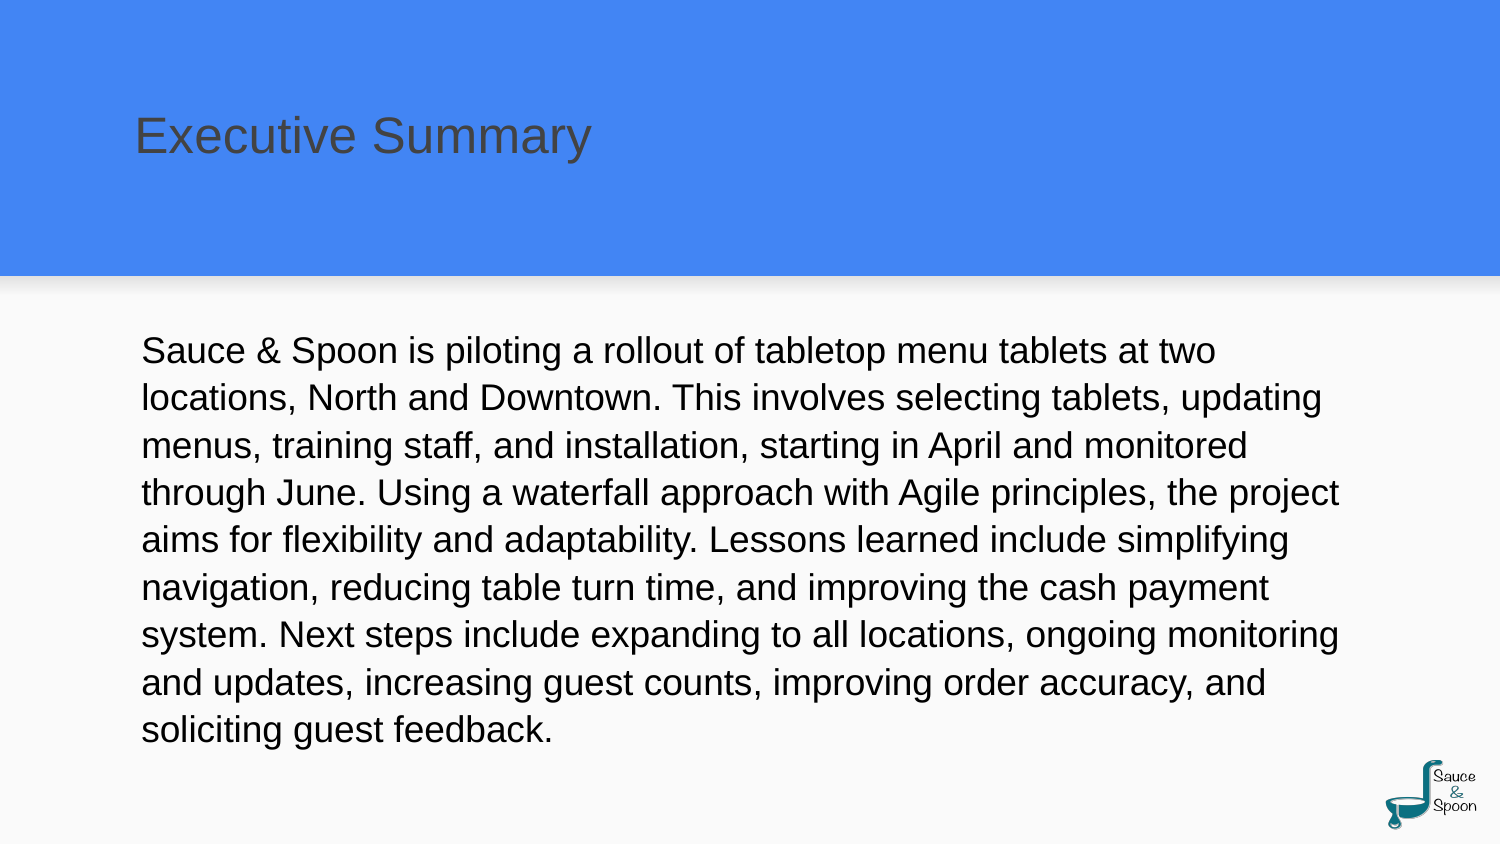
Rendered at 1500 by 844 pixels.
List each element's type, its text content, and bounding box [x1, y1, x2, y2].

list Sauce & Spoon is piloting a rollout of tabletop menu tablets at two locations, North and Downtown. This involves selecting tablets, updating menus, training staff, and installation, starting in April and monitored through June. Using a waterfall approach with Agile principles, the project aims for flexibility and adaptability. Lessons learned include simplifying navigation, reducing table turn time, and improving the cash payment system. Next steps include expanding to all locations, ongoing monitoring and updates, increasing guest counts, improving order accuracy, and soliciting guest feedback. [126, 308, 1388, 768]
picture [1369, 746, 1500, 844]
title Executive Summary [119, 92, 1381, 180]
